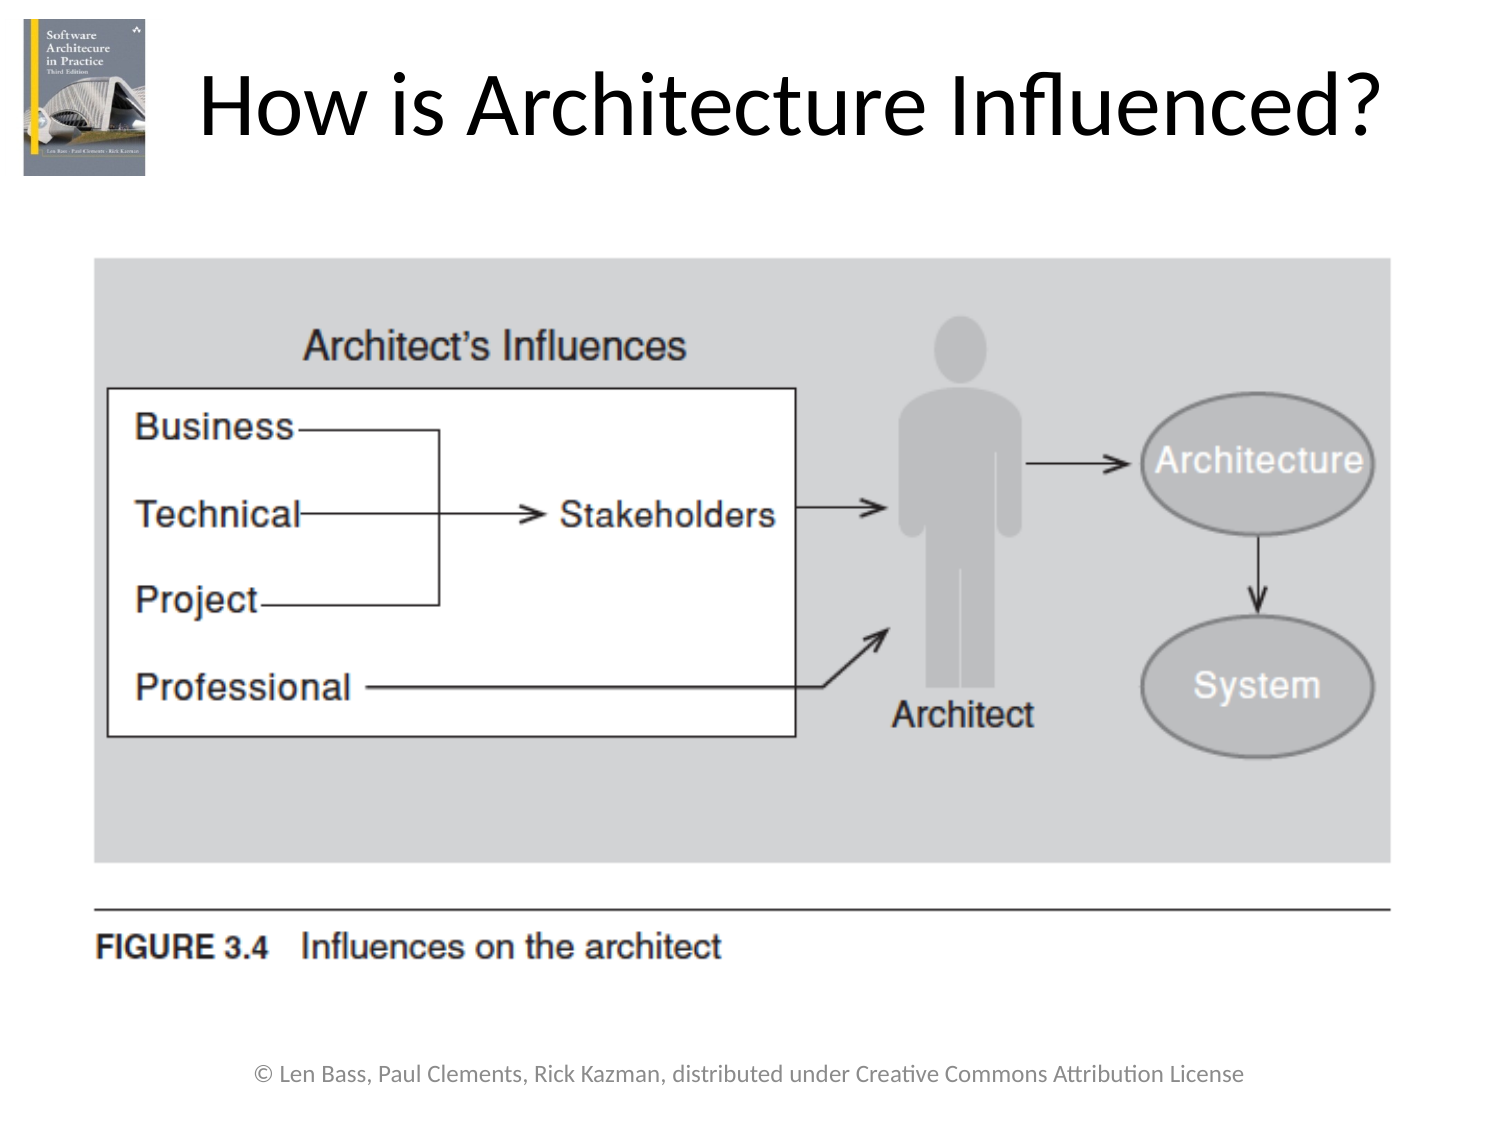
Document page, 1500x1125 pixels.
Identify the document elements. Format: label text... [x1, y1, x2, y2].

picture [75, 242, 1412, 977]
title How is Architecture Influenced? [159, 45, 1425, 173]
footer © Len Bass, Paul Clements, Rick Kazman, distributed under Creative Commons Attribution License [230, 1042, 1270, 1103]
picture [5, 19, 163, 176]
